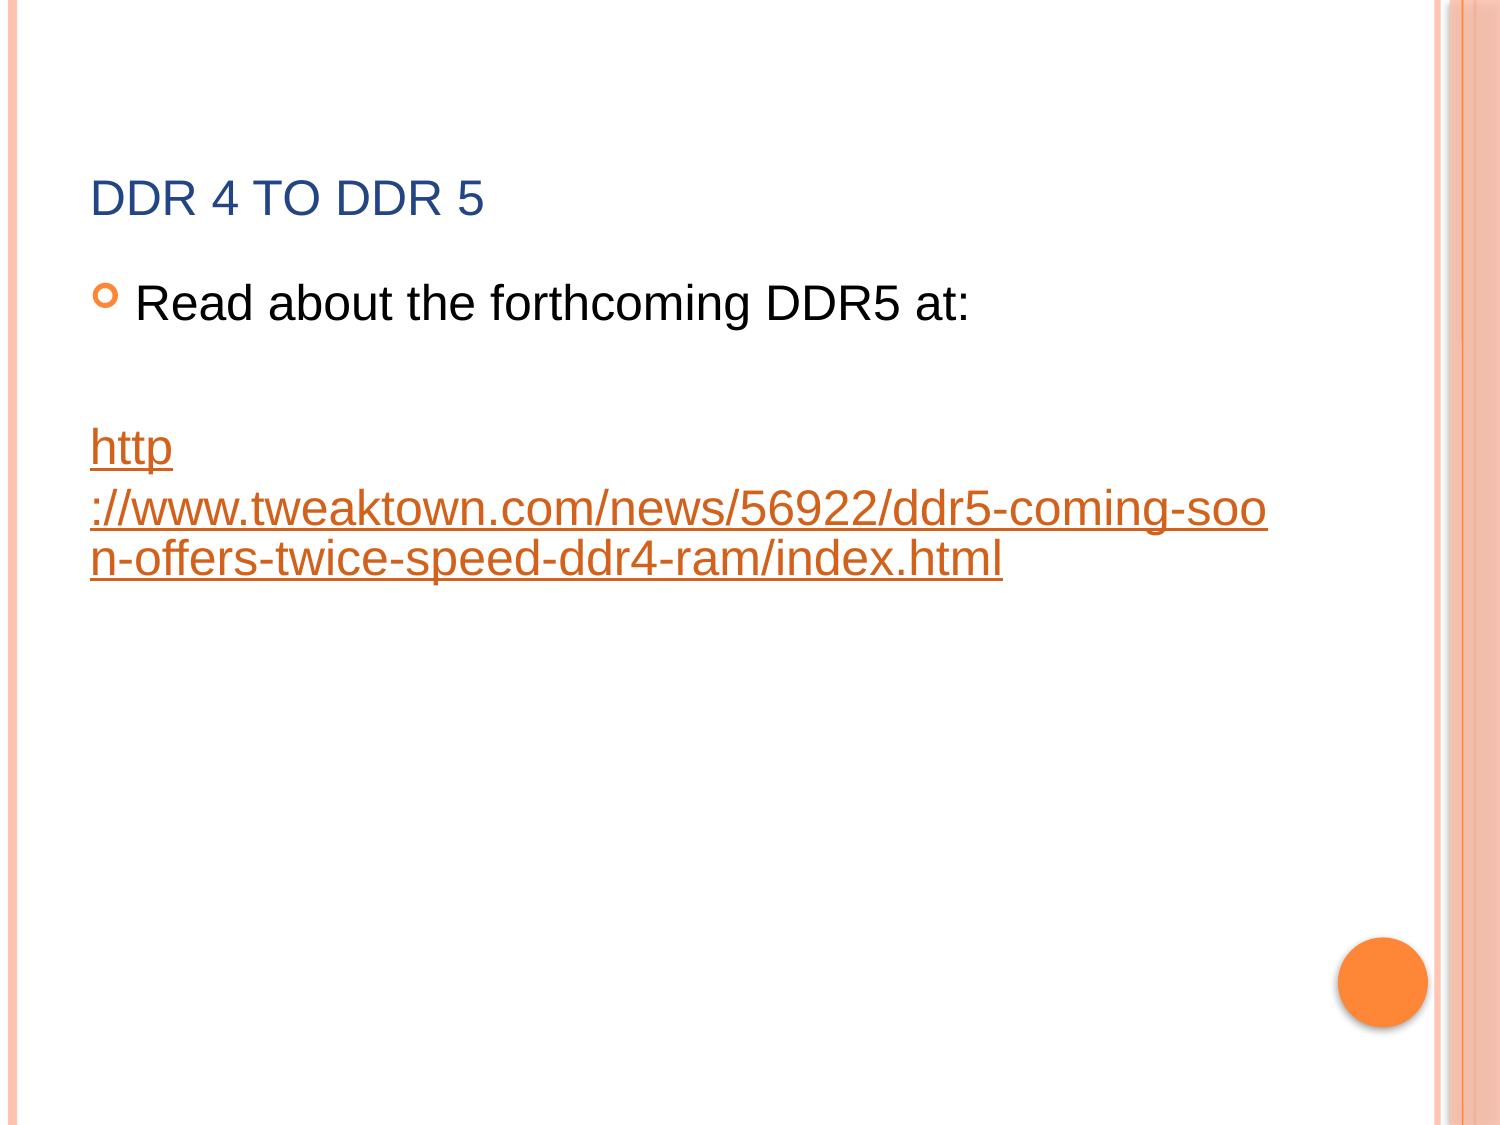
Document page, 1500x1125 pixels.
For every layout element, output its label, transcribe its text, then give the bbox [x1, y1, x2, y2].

title DDR 4 to DDR 5 [75, 45, 1300, 233]
list Read about the forthcoming DDR5 at: http://www.tweaktown.com/news/56922/ddr5-coming-soon-offers-twice-speed-ddr4-ram/index.html [75, 262, 1300, 1062]
